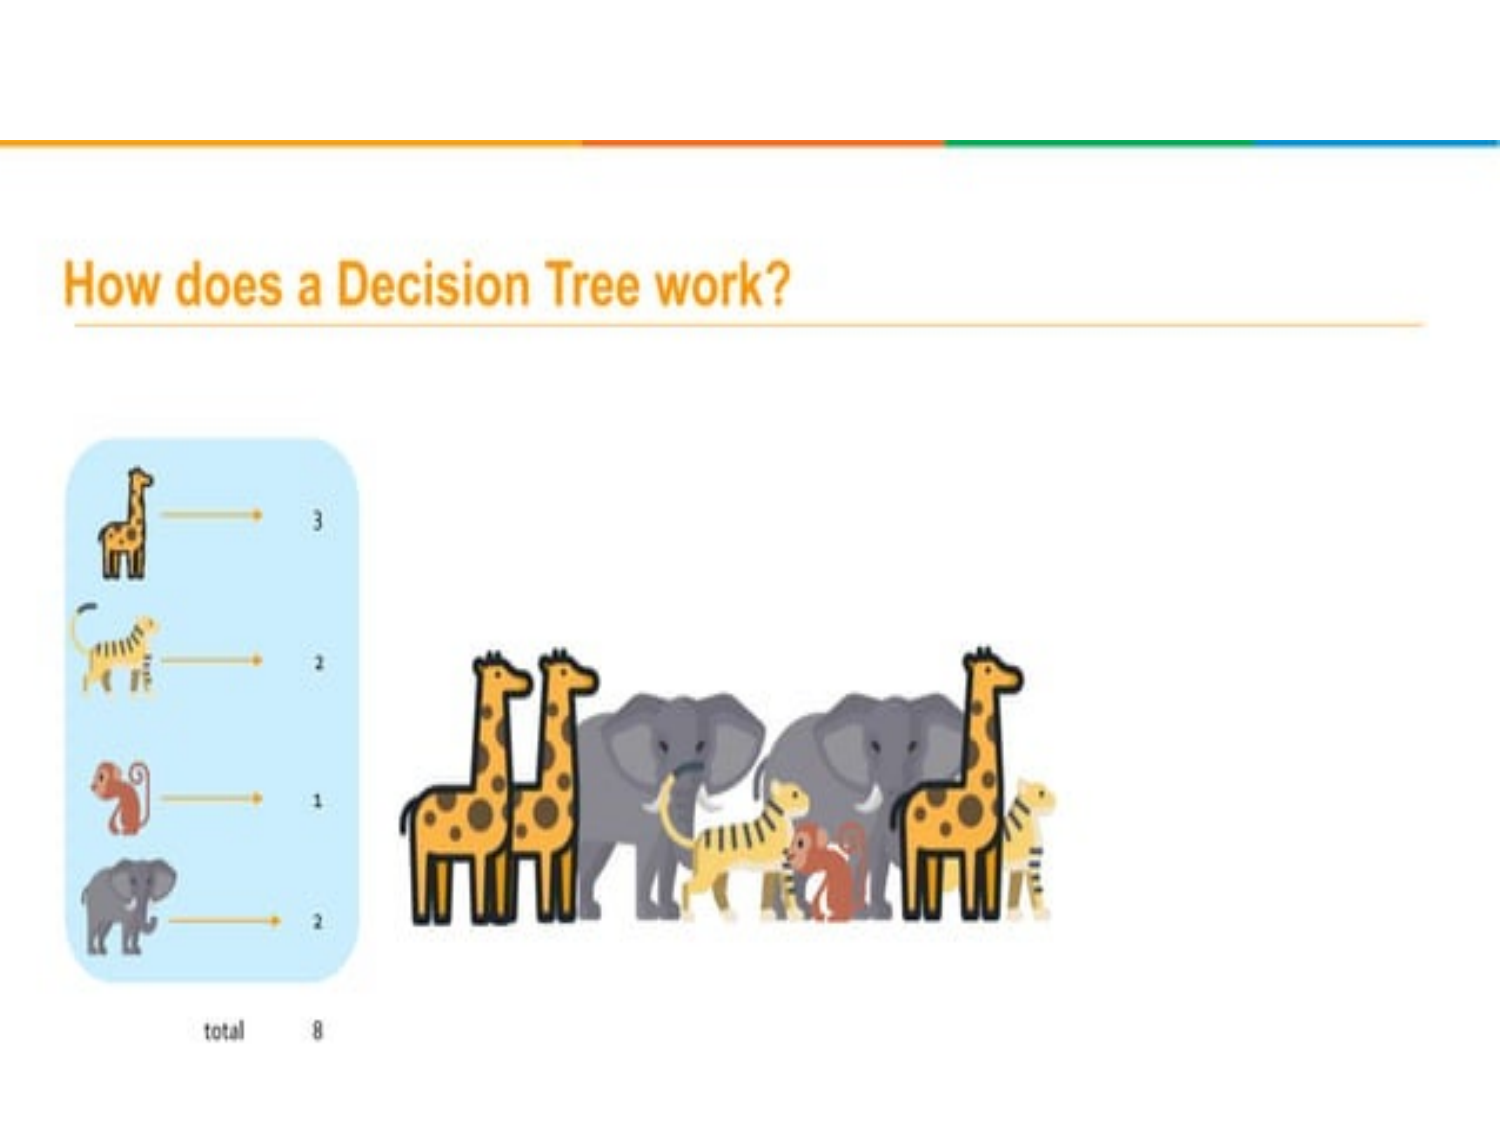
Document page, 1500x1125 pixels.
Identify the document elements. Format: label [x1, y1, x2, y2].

picture [0, 139, 1500, 1125]
